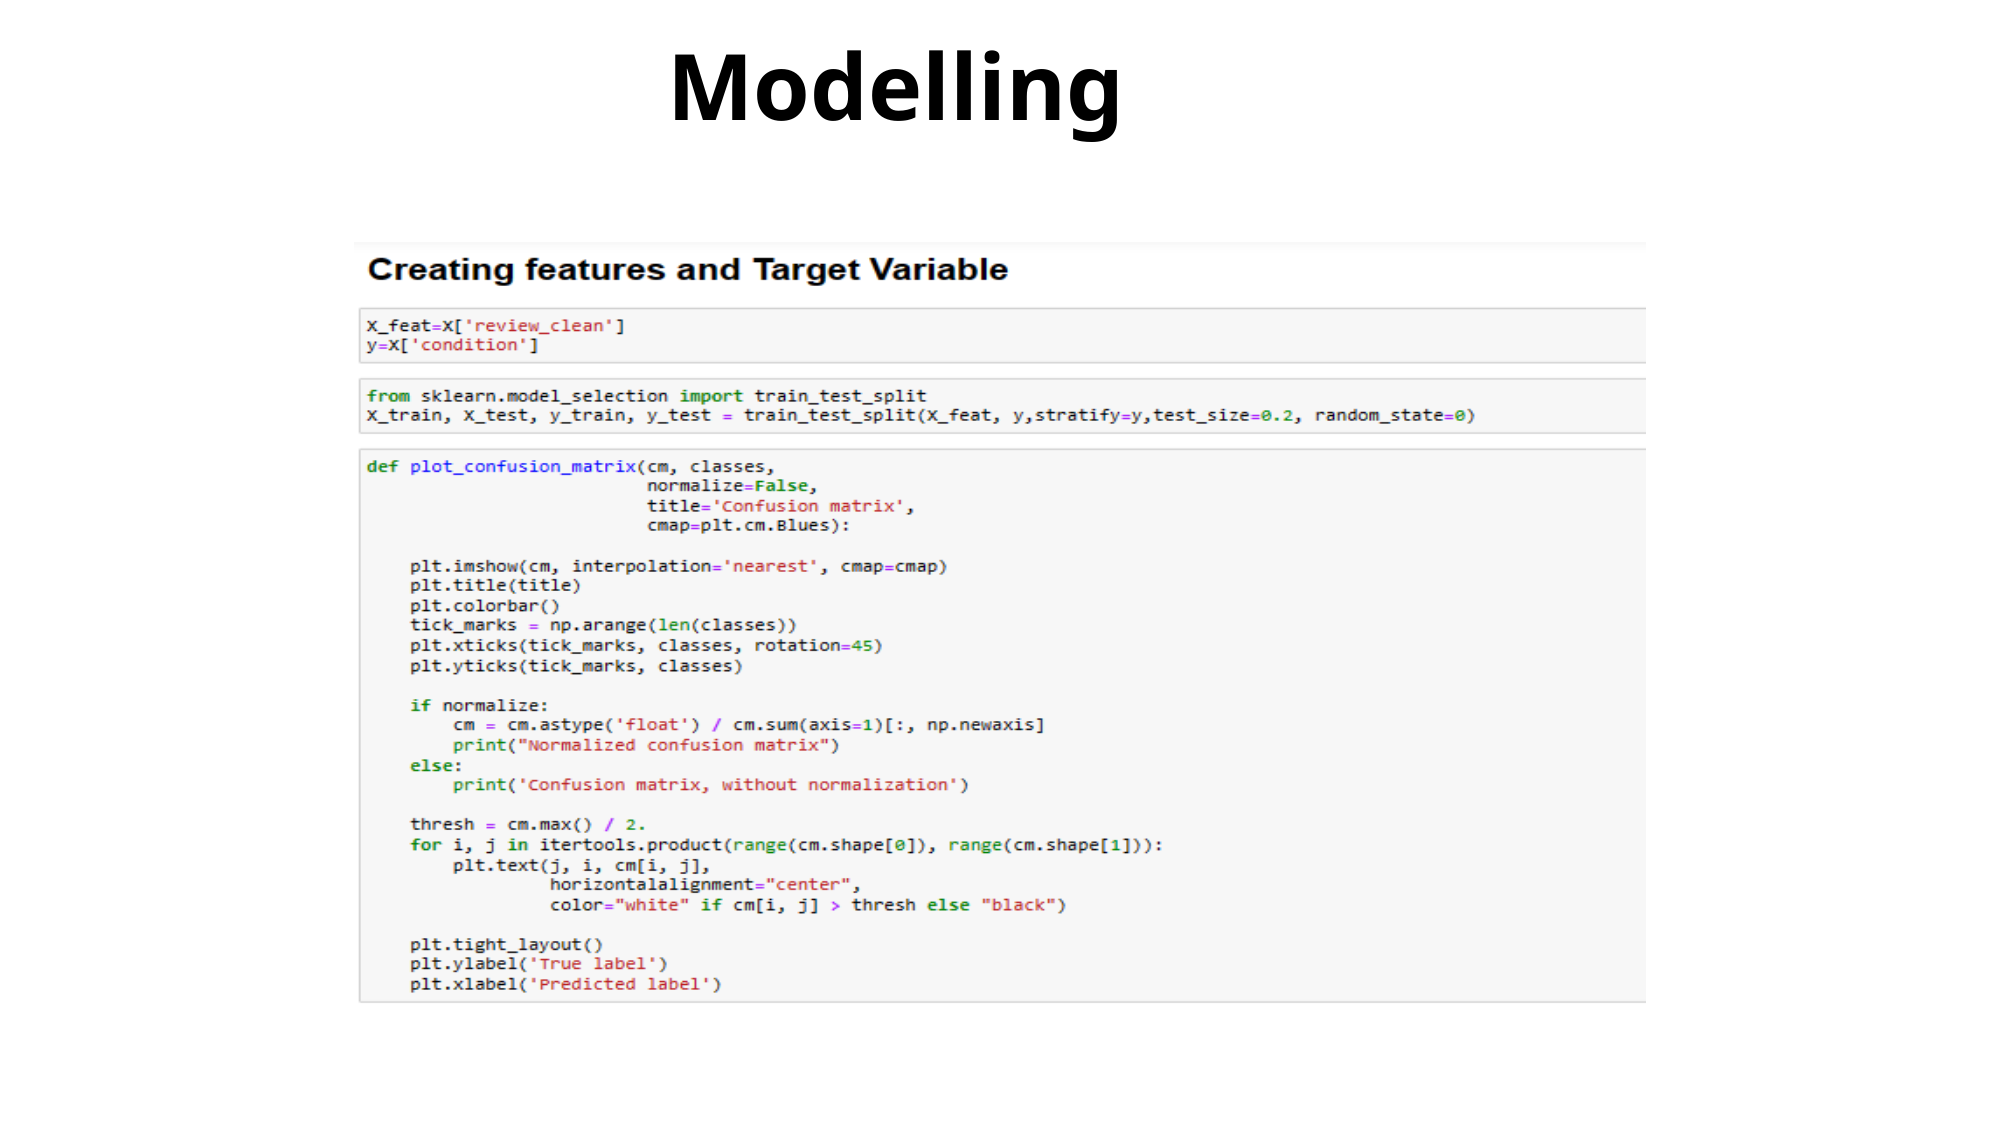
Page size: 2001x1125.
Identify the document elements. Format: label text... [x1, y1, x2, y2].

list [354, 242, 1646, 1006]
title Modelling [33, 0, 1759, 200]
